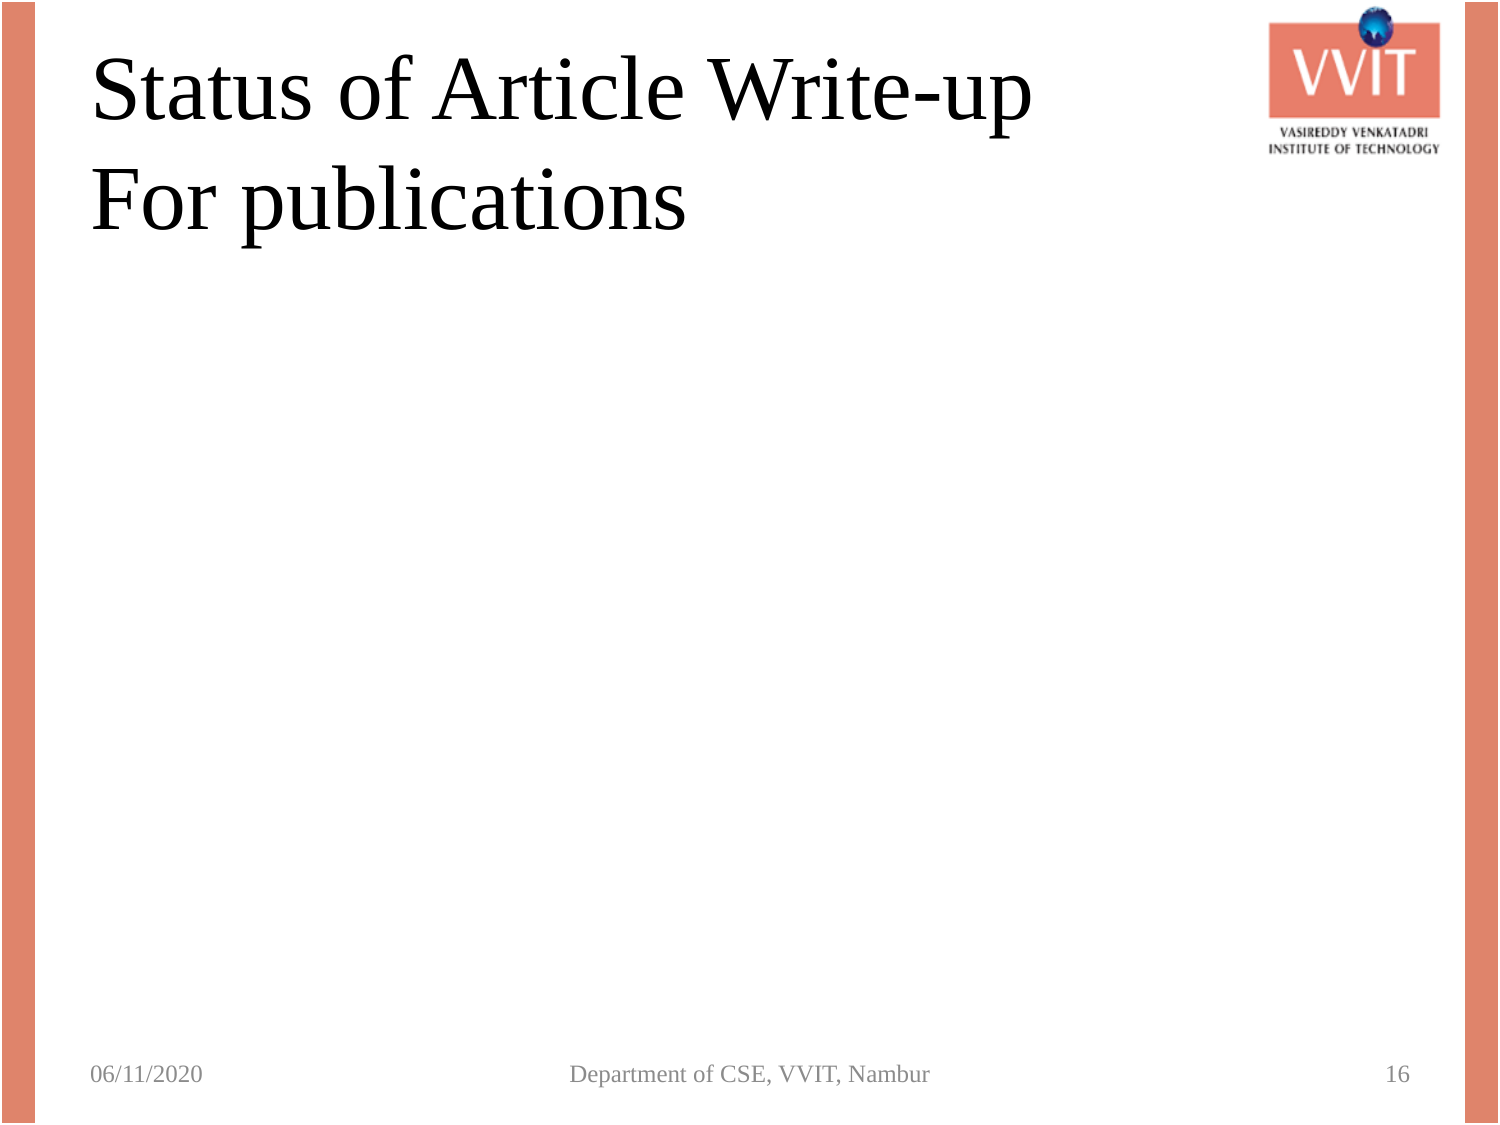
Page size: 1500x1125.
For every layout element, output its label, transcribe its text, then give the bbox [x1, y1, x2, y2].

picture [1253, 0, 1454, 165]
text_box [74, 325, 1425, 1125]
text_box [0, 0, 38, 1125]
text_box Status of Article Write-up For publications [74, 44, 1425, 232]
text_box [1462, 0, 1500, 1125]
